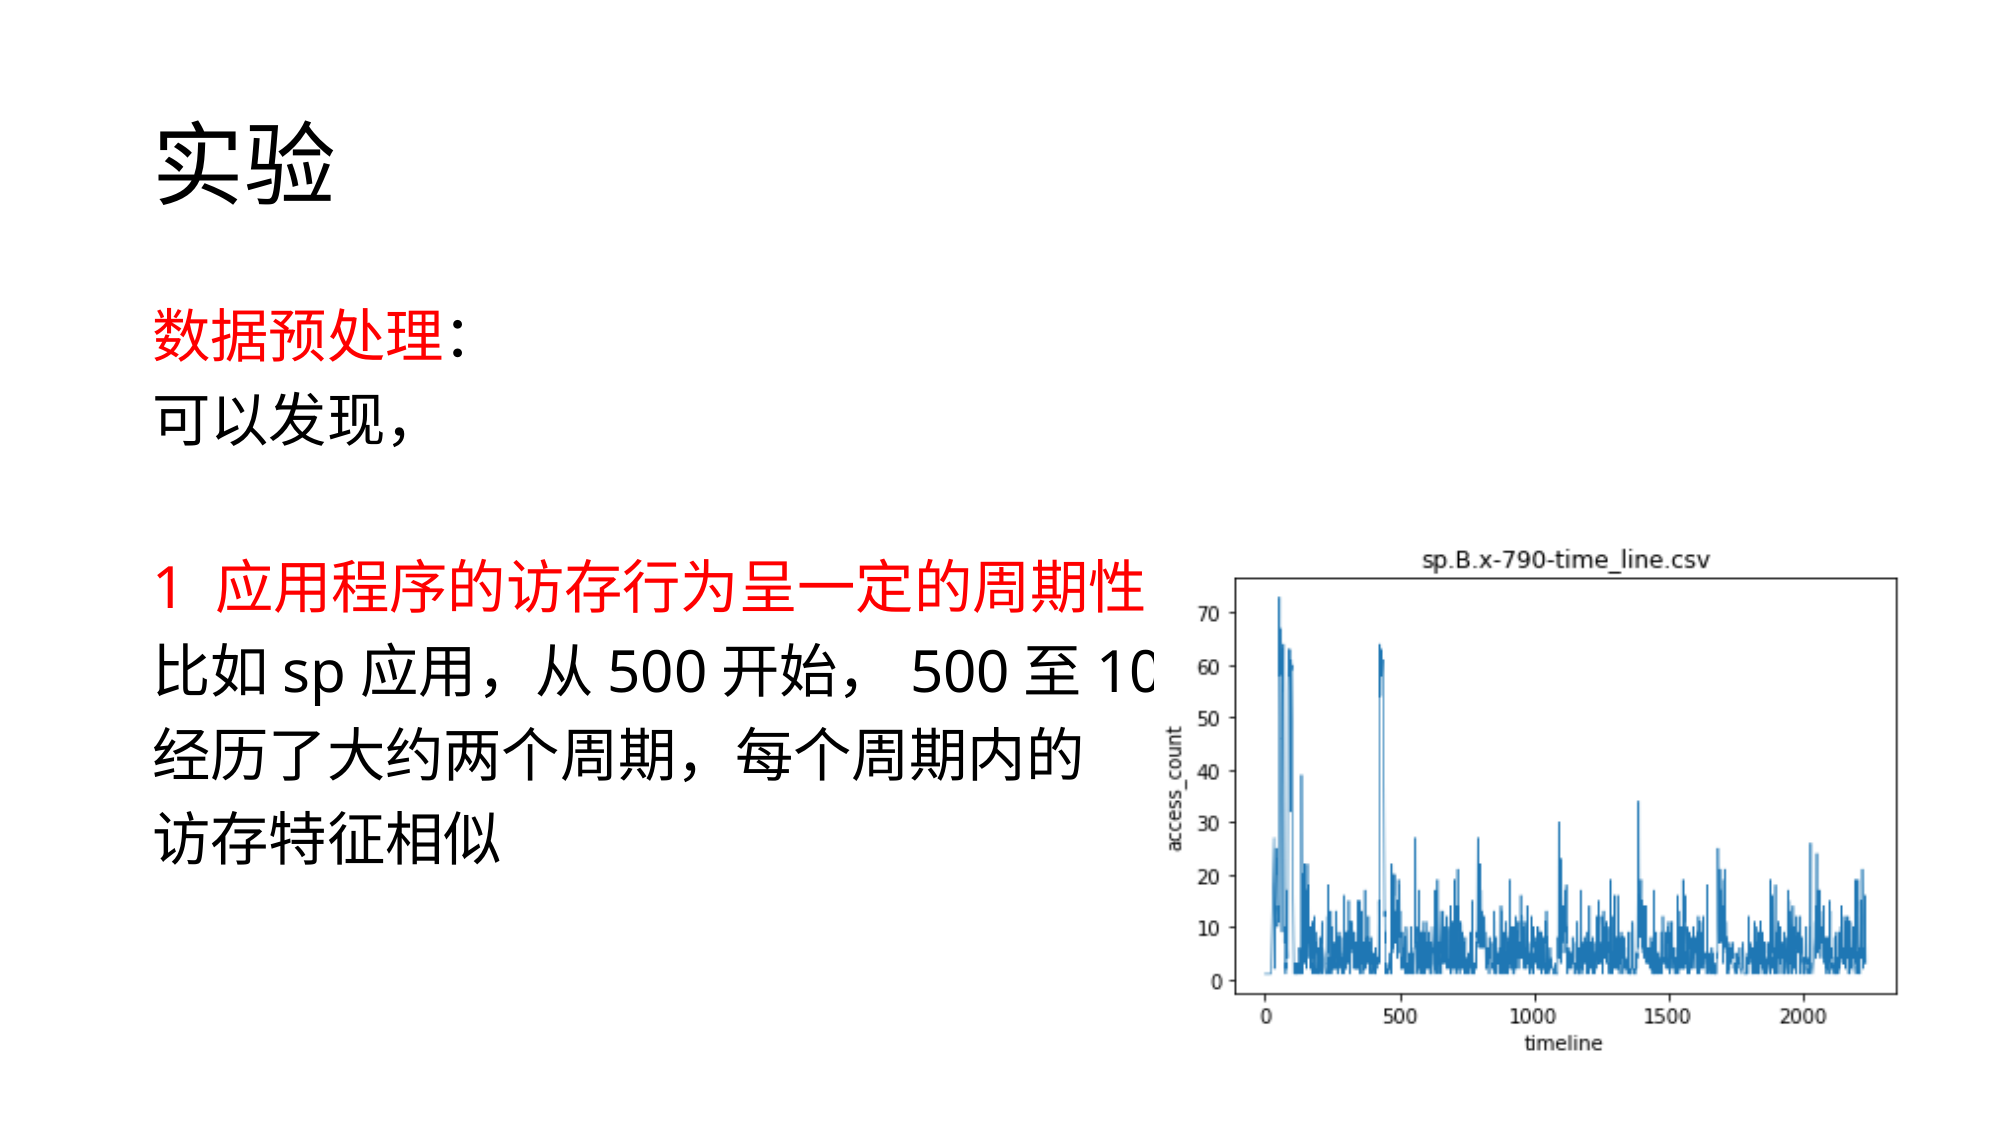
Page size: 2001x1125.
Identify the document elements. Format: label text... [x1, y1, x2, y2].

picture [1154, 536, 1916, 1066]
list 数据预处理： 可以发现， 1 应用程序的访存行为呈一定的周期性 比如sp应用，从500开始，500至1000 经历了大约两个周期，每个周期内的 访存特征相似 [137, 299, 1863, 1014]
title 实验 [137, 59, 1863, 278]
